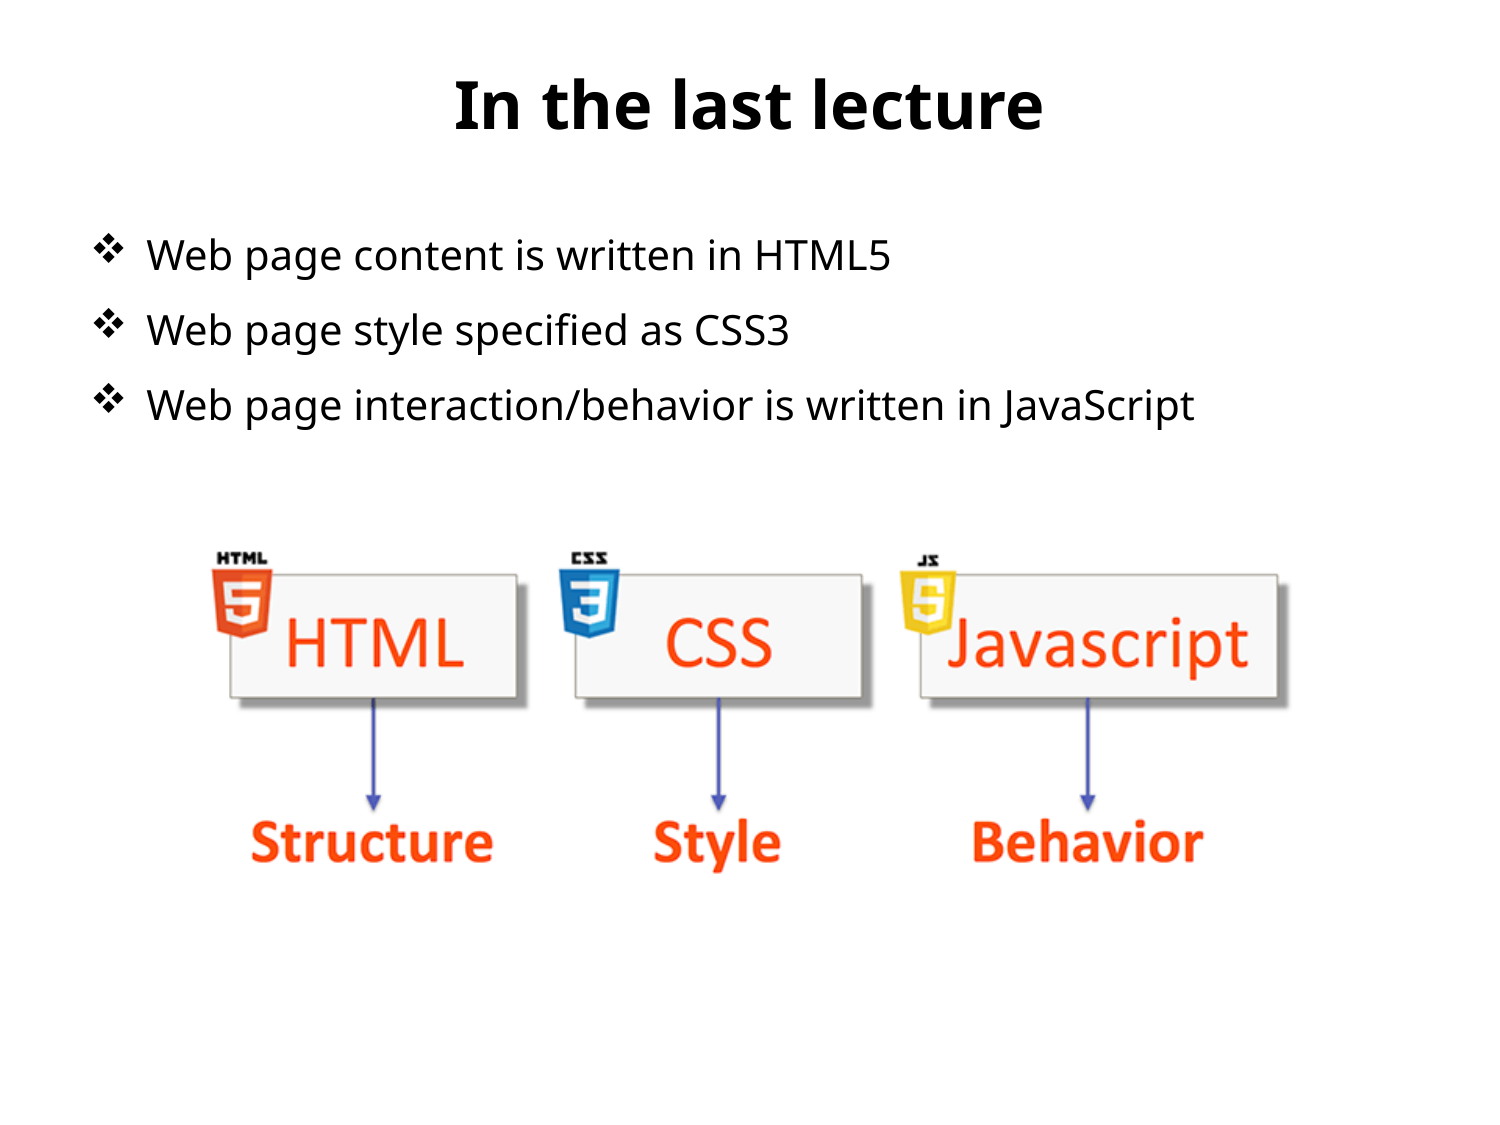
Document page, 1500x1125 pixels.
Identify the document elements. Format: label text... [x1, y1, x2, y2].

picture [202, 538, 1298, 888]
list Web page content is written in HTML5 Web page style specified as CSS3 Web page interaction/behavior is written in JavaScript [75, 196, 1425, 1071]
title In the last lecture [75, 45, 1425, 161]
